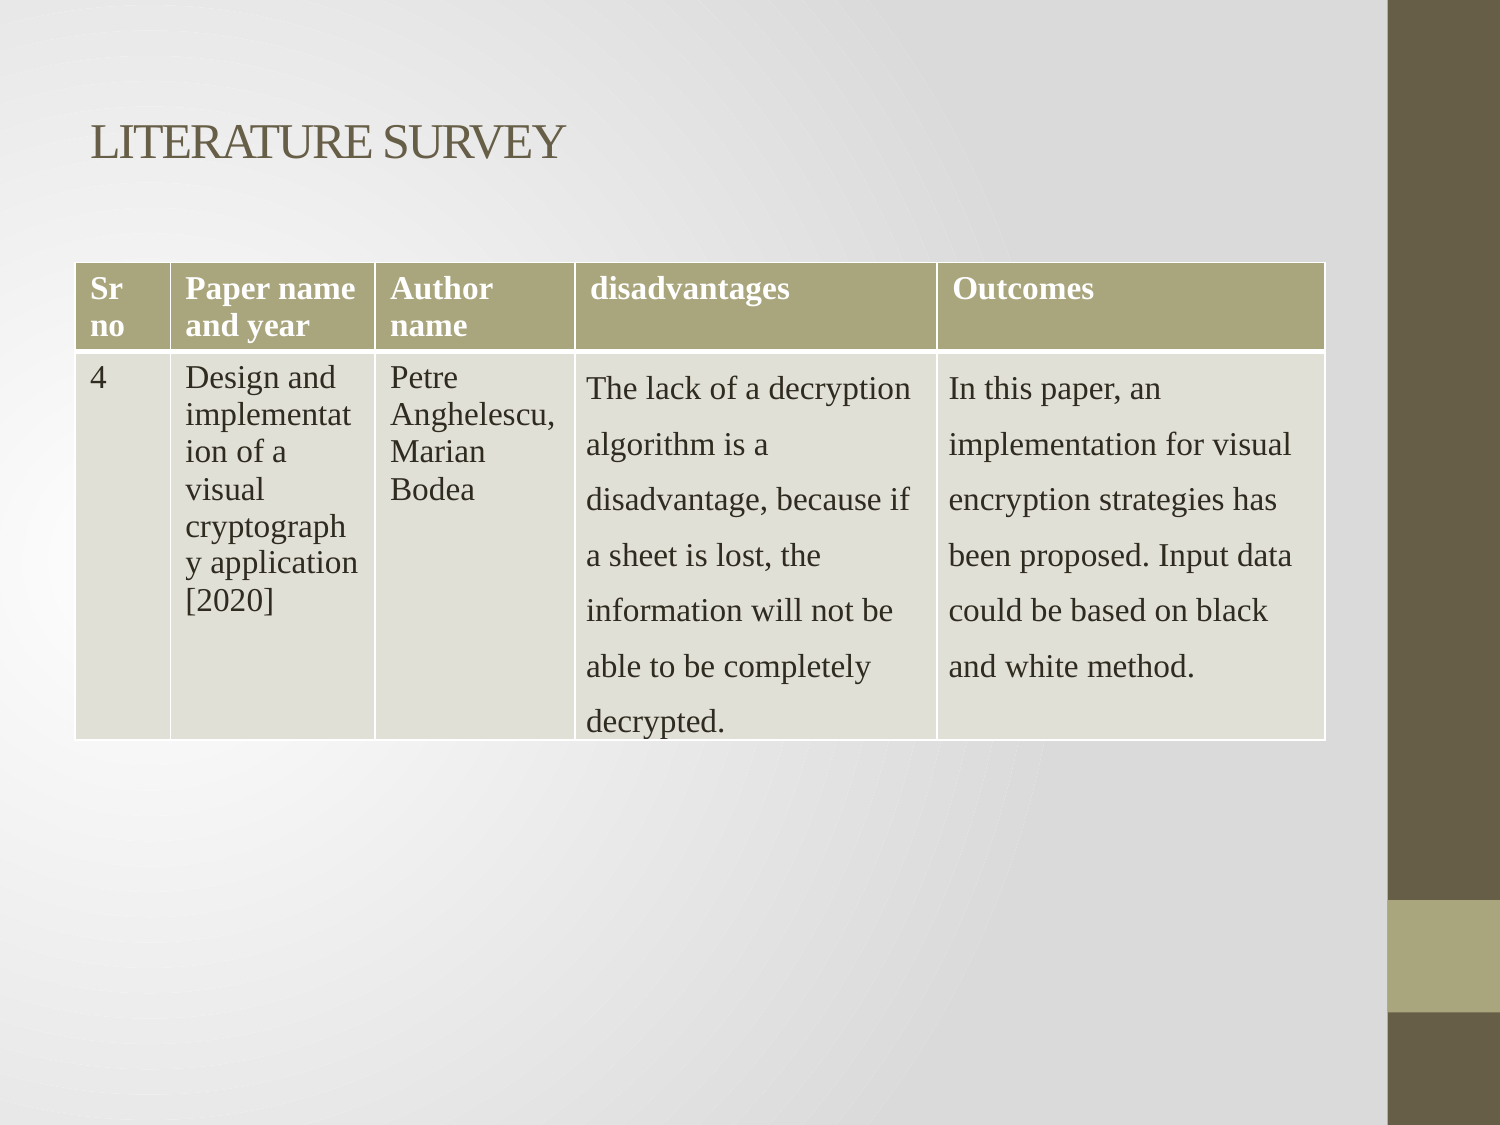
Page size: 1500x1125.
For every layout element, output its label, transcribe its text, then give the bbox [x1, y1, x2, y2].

table_cell In this paper, an implementation for visual encryption strategies has been proposed. Input data could be based on black and white method. [938, 354, 1324, 739]
table_cell The lack of a decryption algorithm is a disadvantage, because if a sheet is lost, the information will not be able to be completely decrypted. [576, 354, 936, 739]
table_header disadvantages [576, 263, 936, 349]
table_header Paper name and year [171, 263, 374, 349]
table_header Outcomes [938, 263, 1324, 349]
table_cell 4 [76, 354, 170, 739]
table_header Sr no [76, 263, 170, 349]
table_cell Petre Anghelescu, Marian Bodea [376, 354, 574, 739]
title LITERATURE SURVEY [75, 45, 1325, 233]
table_cell Design and implementation of a visual cryptography application [2020] [171, 354, 374, 739]
table_header Author name [376, 263, 574, 349]
